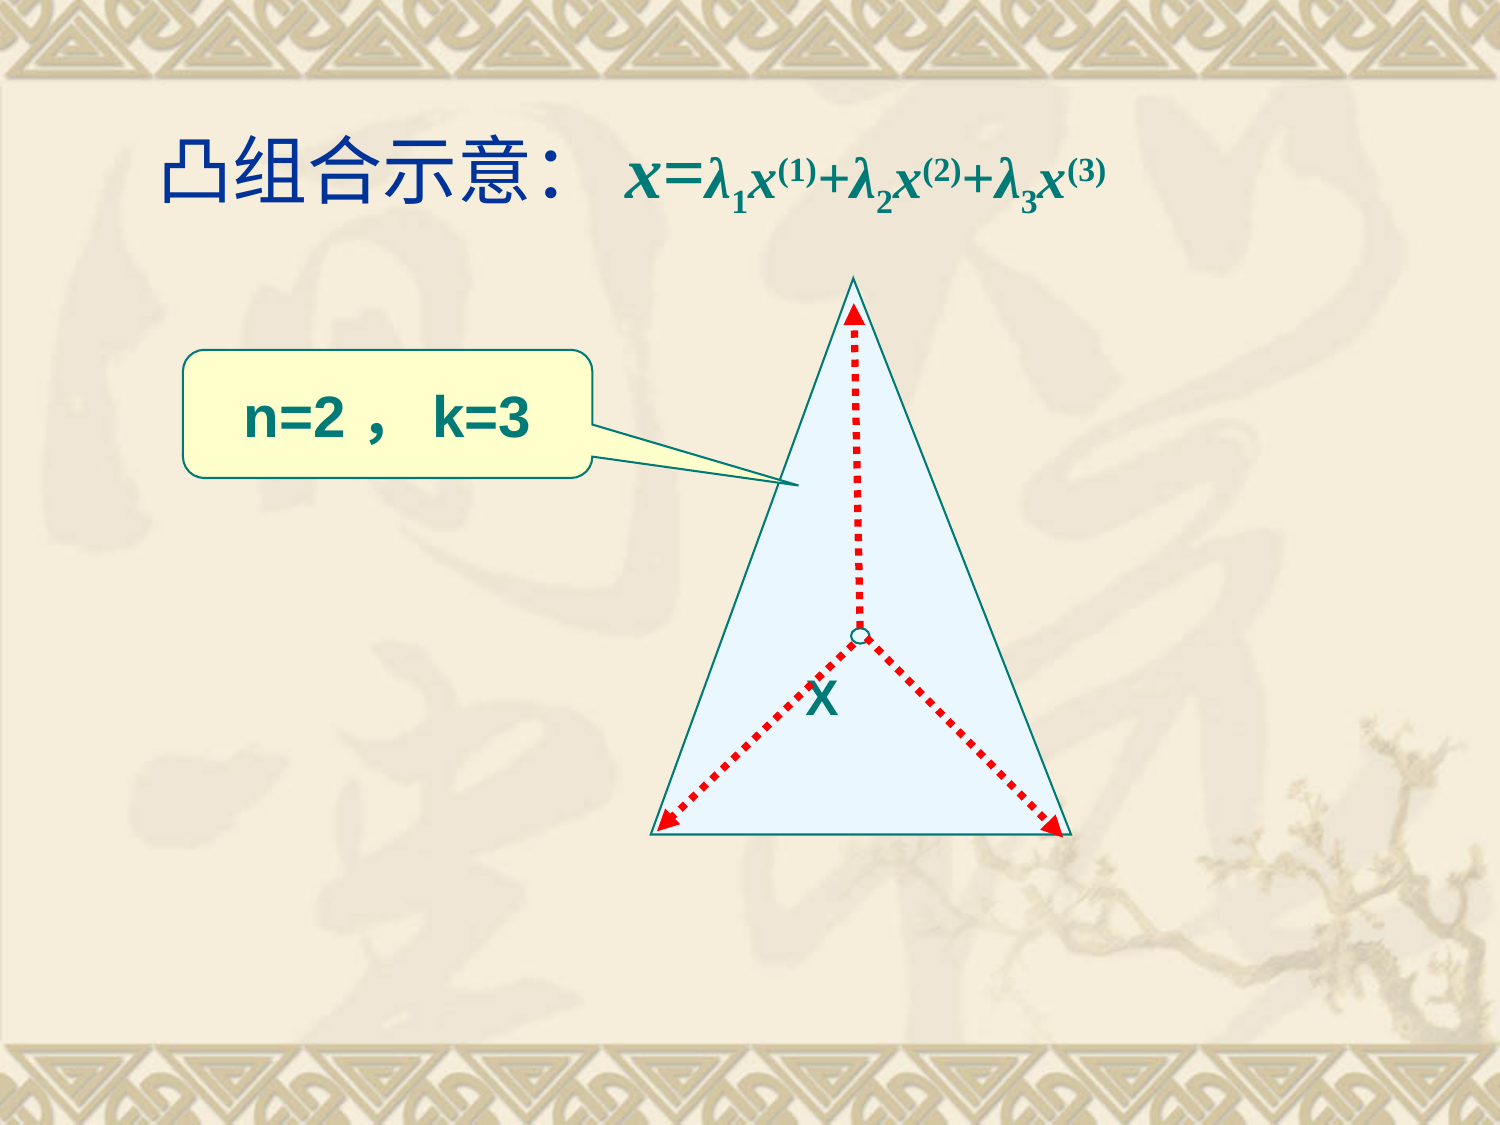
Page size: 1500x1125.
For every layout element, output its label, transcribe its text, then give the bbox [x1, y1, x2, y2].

text_box n=2，k=3 [182, 349, 650, 478]
picture [0, 0, 1500, 1125]
list 凸组合示意：x=λ1x(1)+λ2x(2)+λ3x(3) [142, 116, 1159, 246]
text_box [650, 278, 1071, 838]
